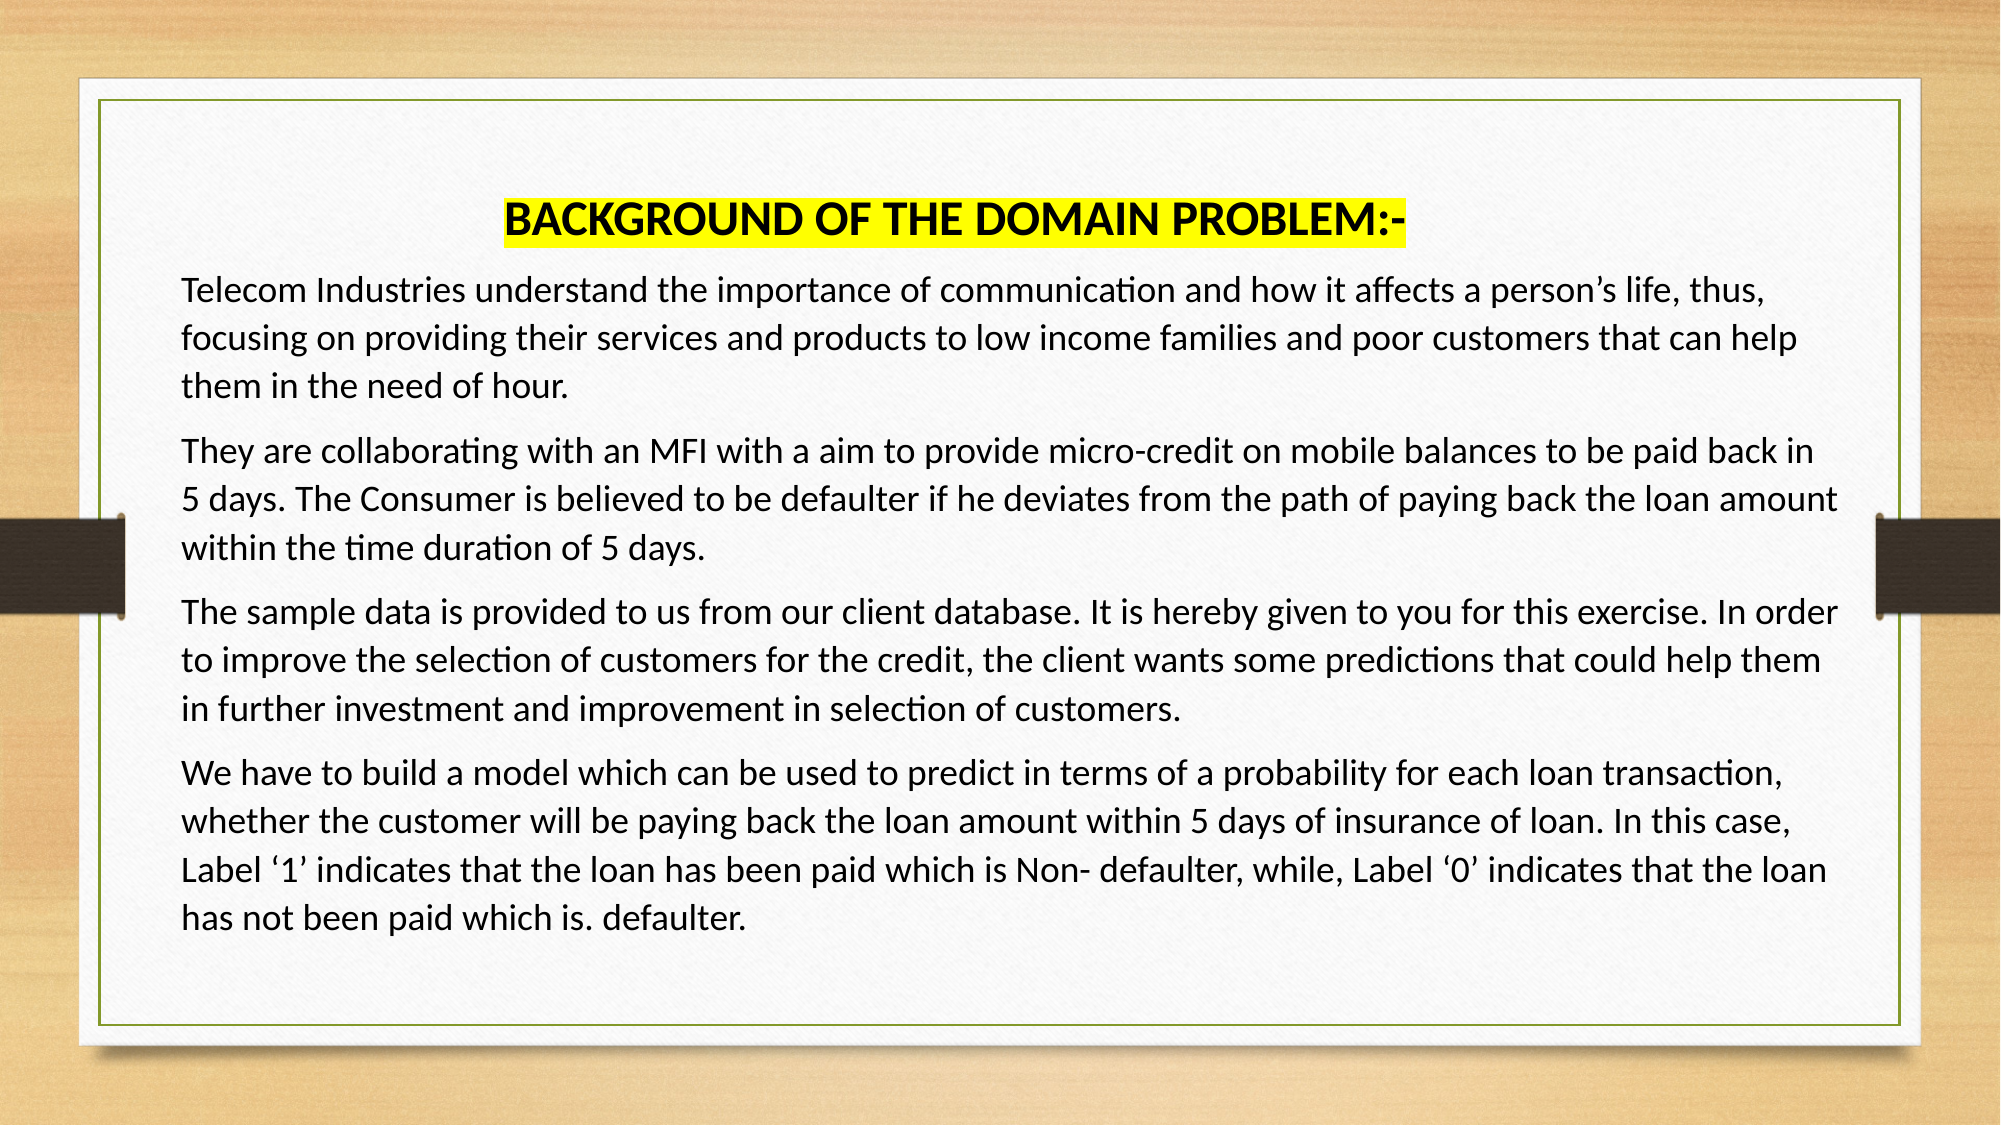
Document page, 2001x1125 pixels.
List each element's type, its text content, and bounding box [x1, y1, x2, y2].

picture [0, 0, 2001, 1125]
text_box BACKGROUND OF THE DOMAIN PROBLEM:- Telecom Industries understand the importance of communication and how it affects a person’s life, thus, focusing on providing their services and products to low income families and poor customers that can help them in the need of hour. They are collaborating with an MFI with a aim to provide micro-credit on mobile balances to be paid back in 5 days. The Consumer is believed to be defaulter if he deviates from the path of paying back the loan amount within the time duration of 5 days. The sample data is provided to us from our client database. It is hereby given to you for this exercise. In order to improve the selection of customers for the credit, the client wants some predictions that could help them in further investment and improvement in selection of customers. We have to build a model which can be used to predict in terms of a probability for each loan transaction, whether the customer will be paying back the loan amount within 5 days of insurance of loan. In this case, Label ‘1’ indicates that the loan has been paid which is Non- defaulter, while, Label ‘0’ indicates that the loan has not been paid which is. defaulter. [166, 173, 1857, 946]
